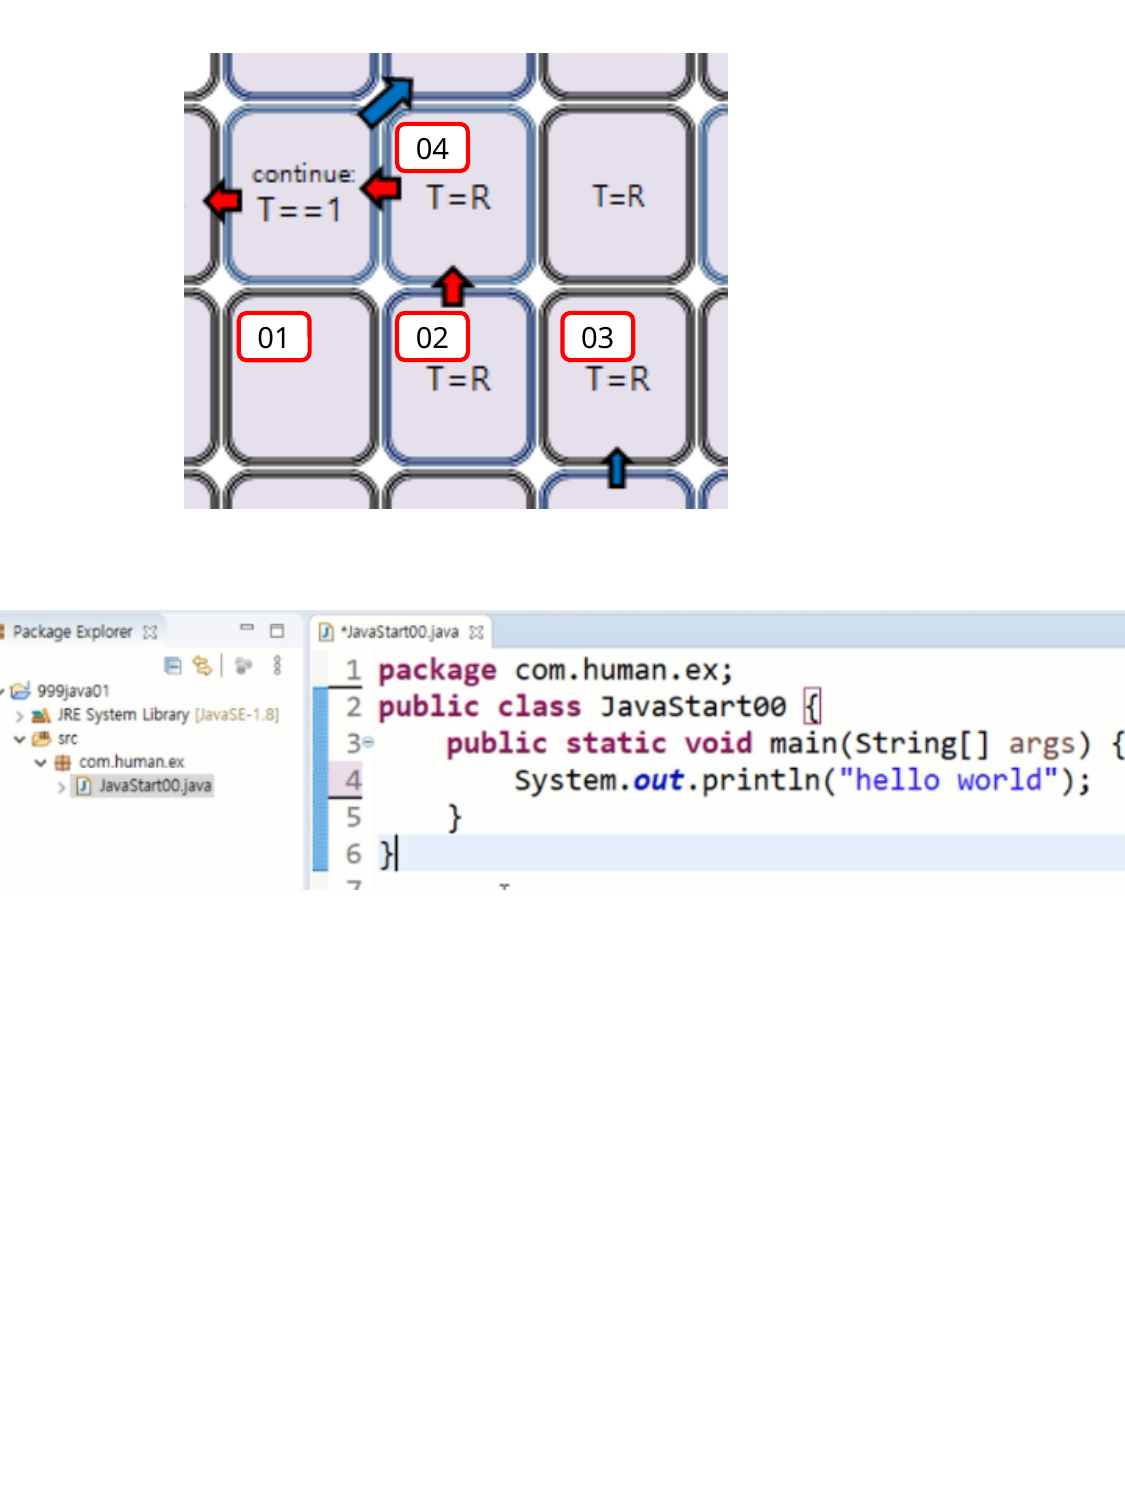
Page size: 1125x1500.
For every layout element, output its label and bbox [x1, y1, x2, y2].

picture [0, 609, 1125, 890]
picture [184, 52, 729, 509]
